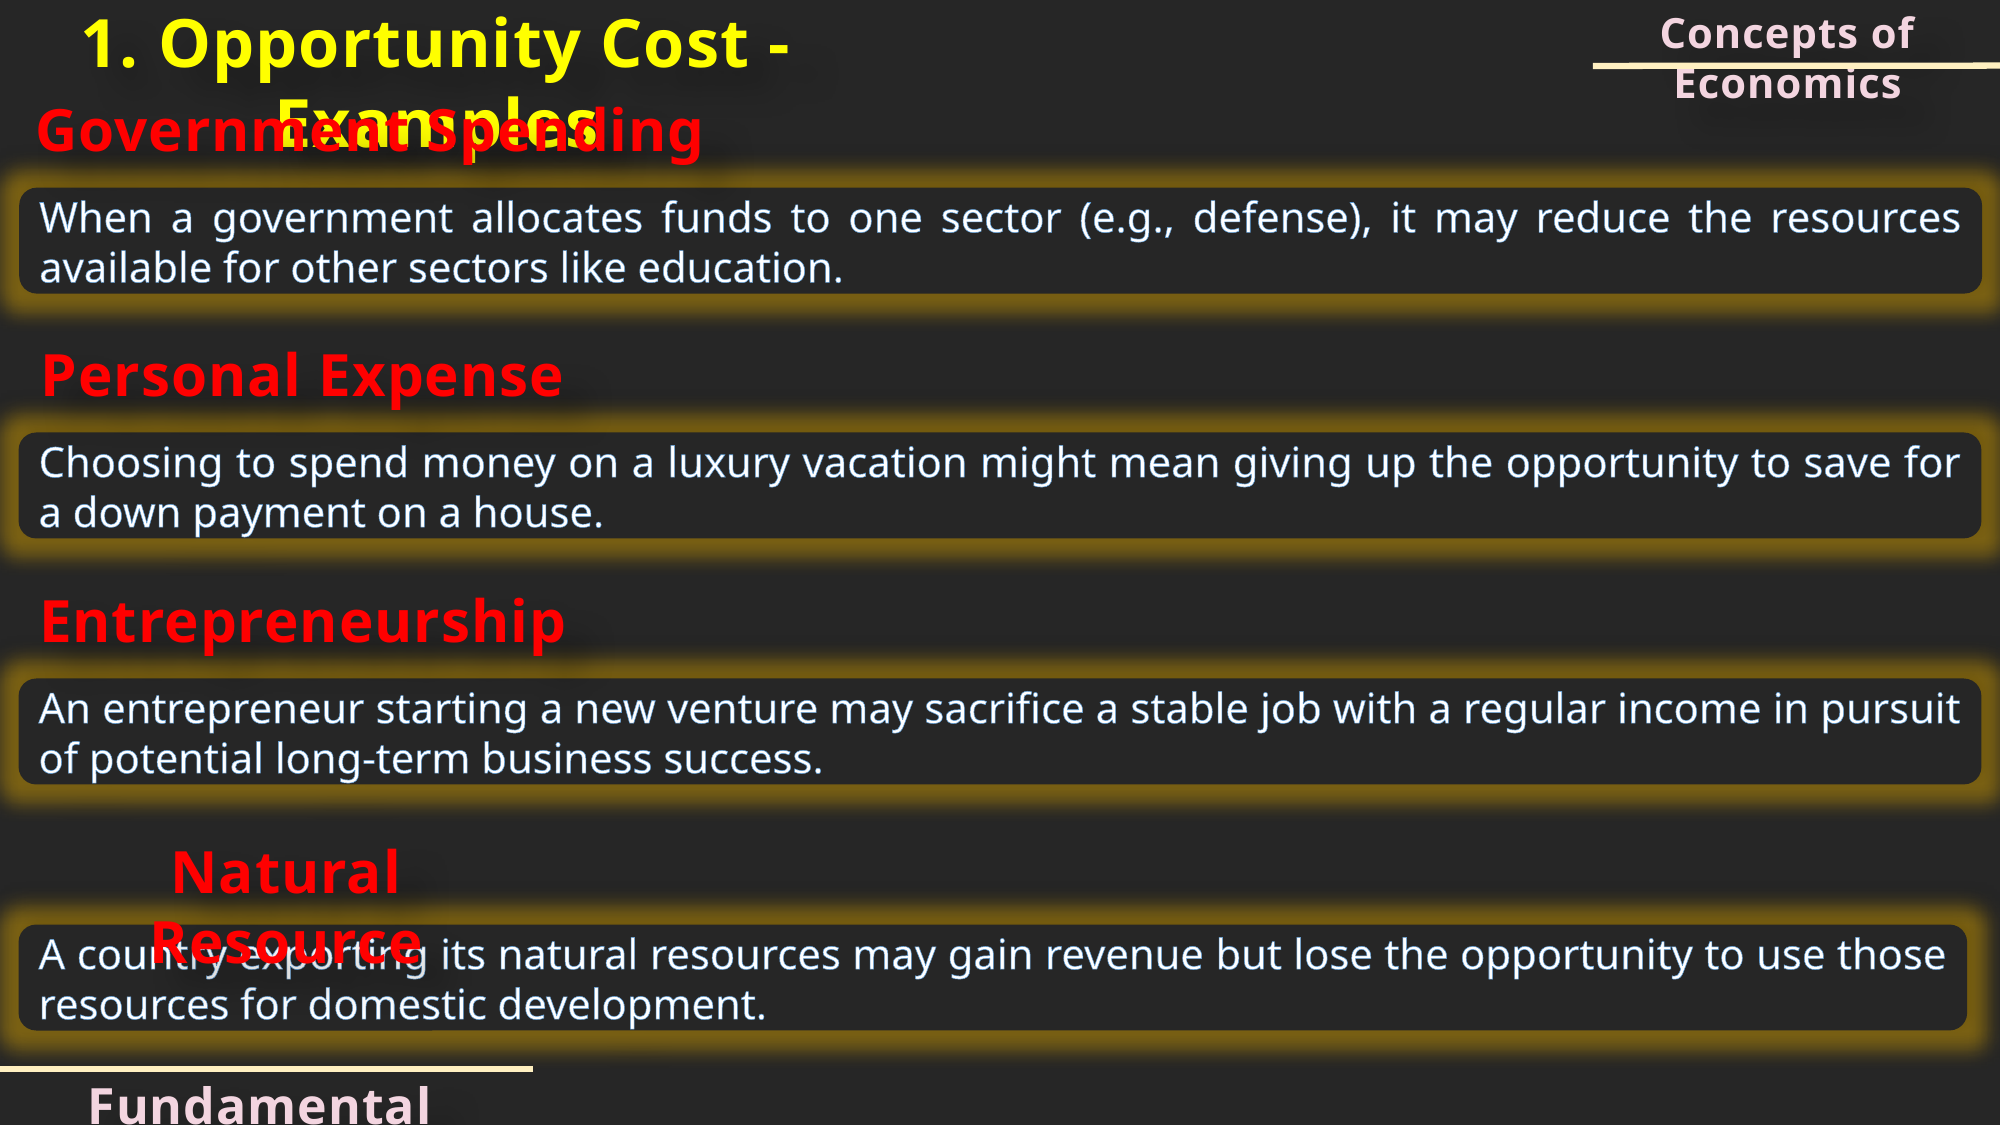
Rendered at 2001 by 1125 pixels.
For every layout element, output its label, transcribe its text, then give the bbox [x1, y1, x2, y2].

text_box An entrepreneur starting a new venture may sacrifice a stable job with a regular income in pursuit of potential long-term business success. [17, 677, 1983, 786]
text_box A country exporting its natural resources may gain revenue but lose the opportunity to use those resources for domestic development. [17, 923, 1969, 1032]
text_box Choosing to spend money on a luxury vacation might mean giving up the opportunity to save for a down payment on a house. [17, 431, 1983, 540]
text_box Fundamental Principles [0, 1069, 533, 1125]
text_box Government Spending [19, 86, 722, 171]
text_box 1. Opportunity Cost - Examples [0, 0, 874, 165]
text_box Entrepreneurship [18, 576, 588, 662]
text_box Personal Expense [18, 330, 588, 416]
text_box When a government allocates funds to one sector (e.g., defense), it may reduce the resources available for other sectors like education. [18, 186, 1984, 295]
text_box Concepts of Economics [1575, 0, 2000, 115]
text_box Natural Resource [19, 827, 554, 983]
